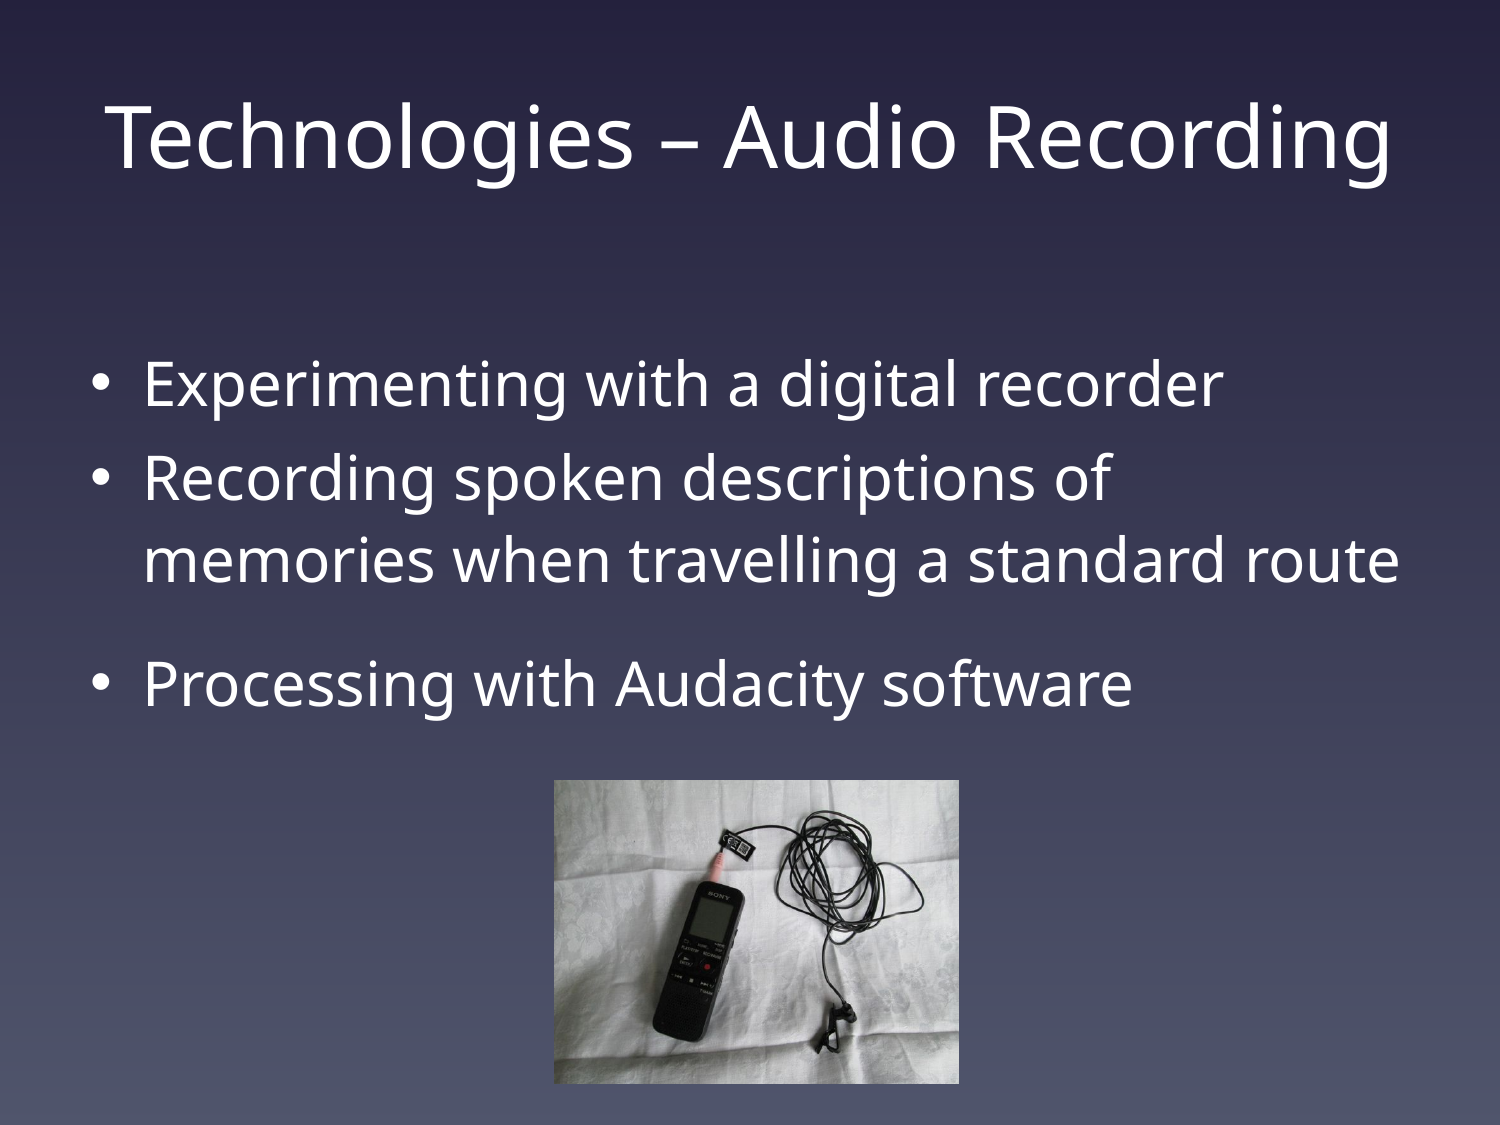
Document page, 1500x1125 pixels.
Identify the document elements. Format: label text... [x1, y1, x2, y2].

picture [554, 780, 959, 1084]
list Experimenting with a digital recorder Recording spoken descriptions of memories when travelling a standard route Processing with Audacity software [75, 262, 1425, 763]
title Technologies – Audio Recording [75, 75, 1425, 262]
